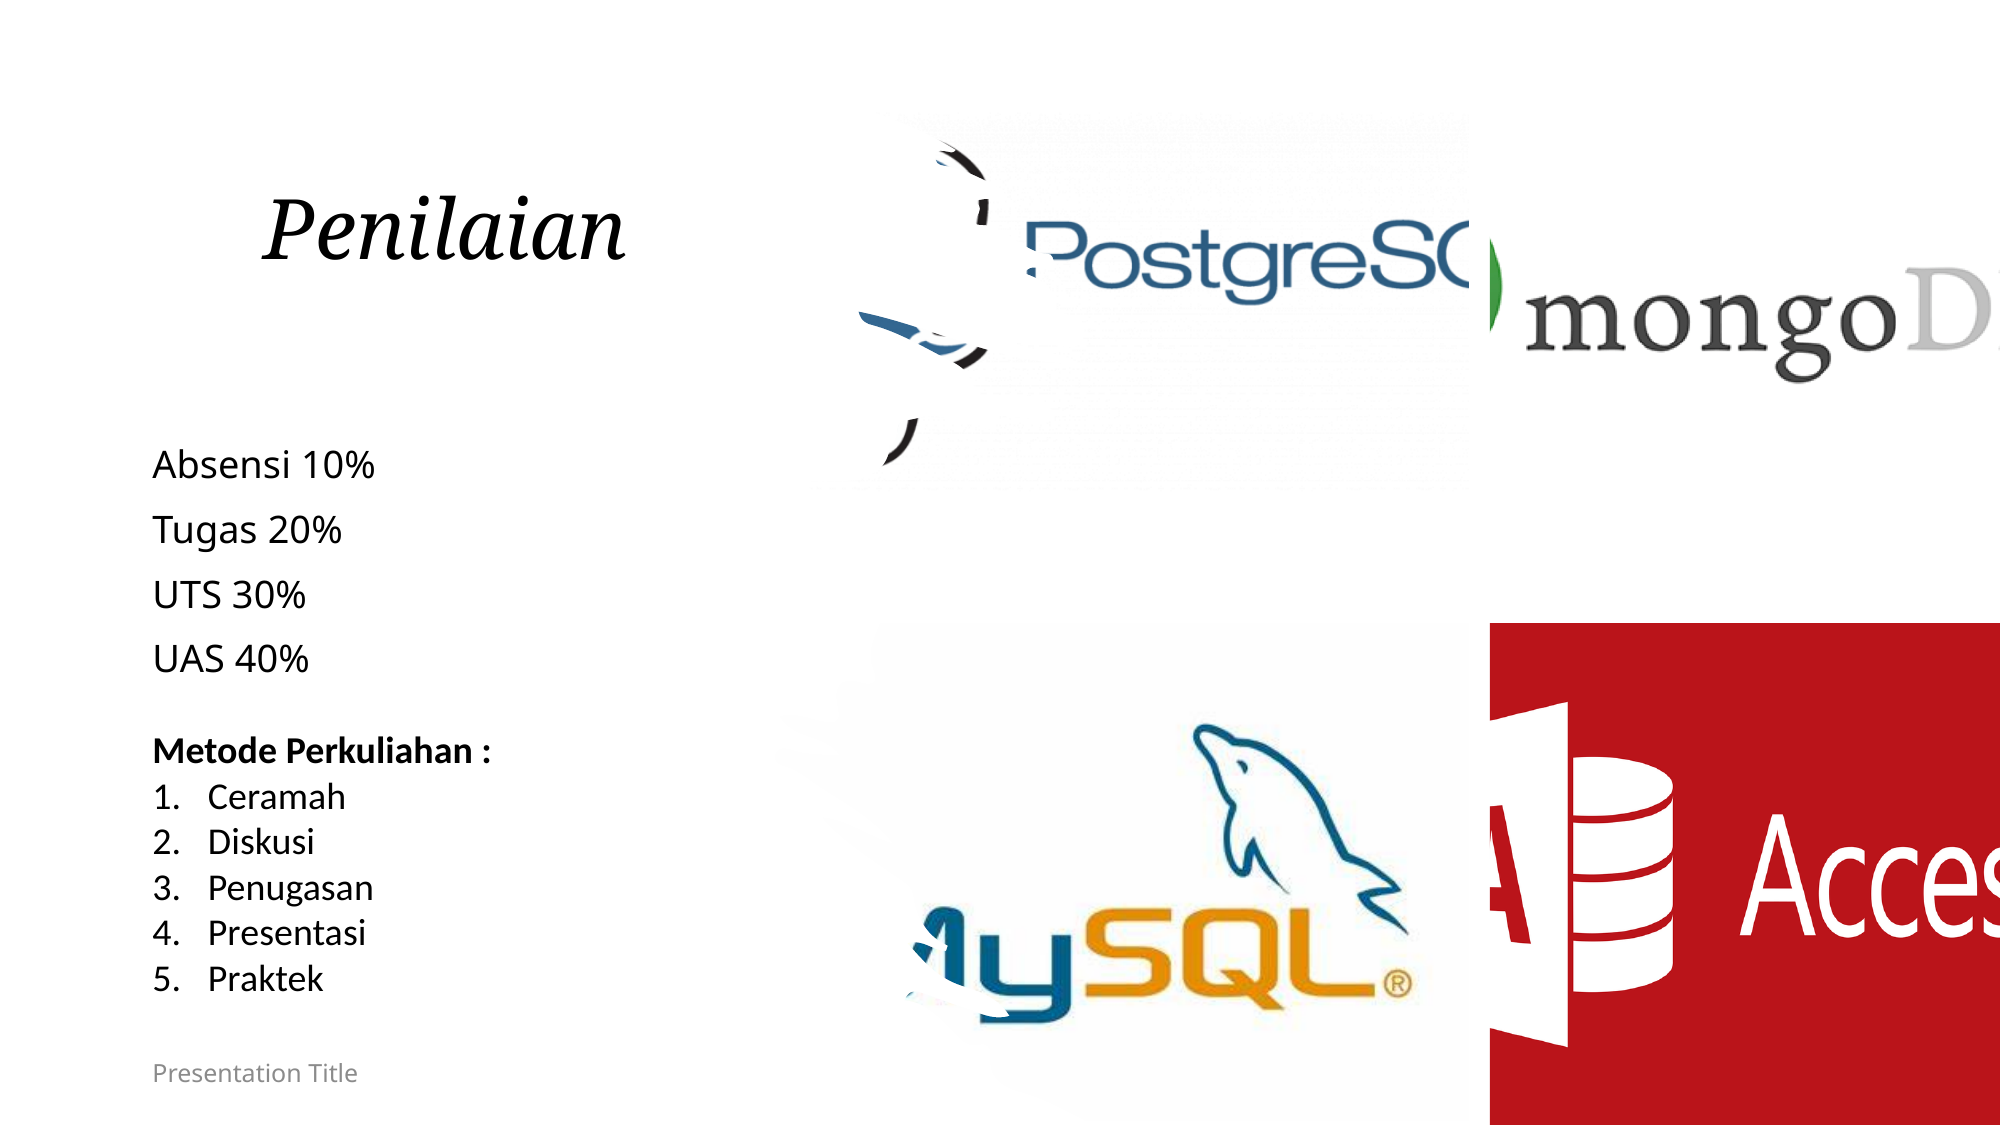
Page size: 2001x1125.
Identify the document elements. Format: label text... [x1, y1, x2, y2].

footer Presentation Title [137, 1042, 775, 1103]
picture [1489, 623, 2000, 1125]
title Penilaian [137, 59, 755, 405]
picture [775, 623, 1469, 1125]
list Absensi 10% Tugas 20% UTS 30% UAS 40% Metode Perkuliahan : Ceramah Diskusi Penugasan Presentasi Praktek [137, 433, 764, 1013]
picture [1489, 0, 2000, 606]
picture [775, 0, 1469, 606]
